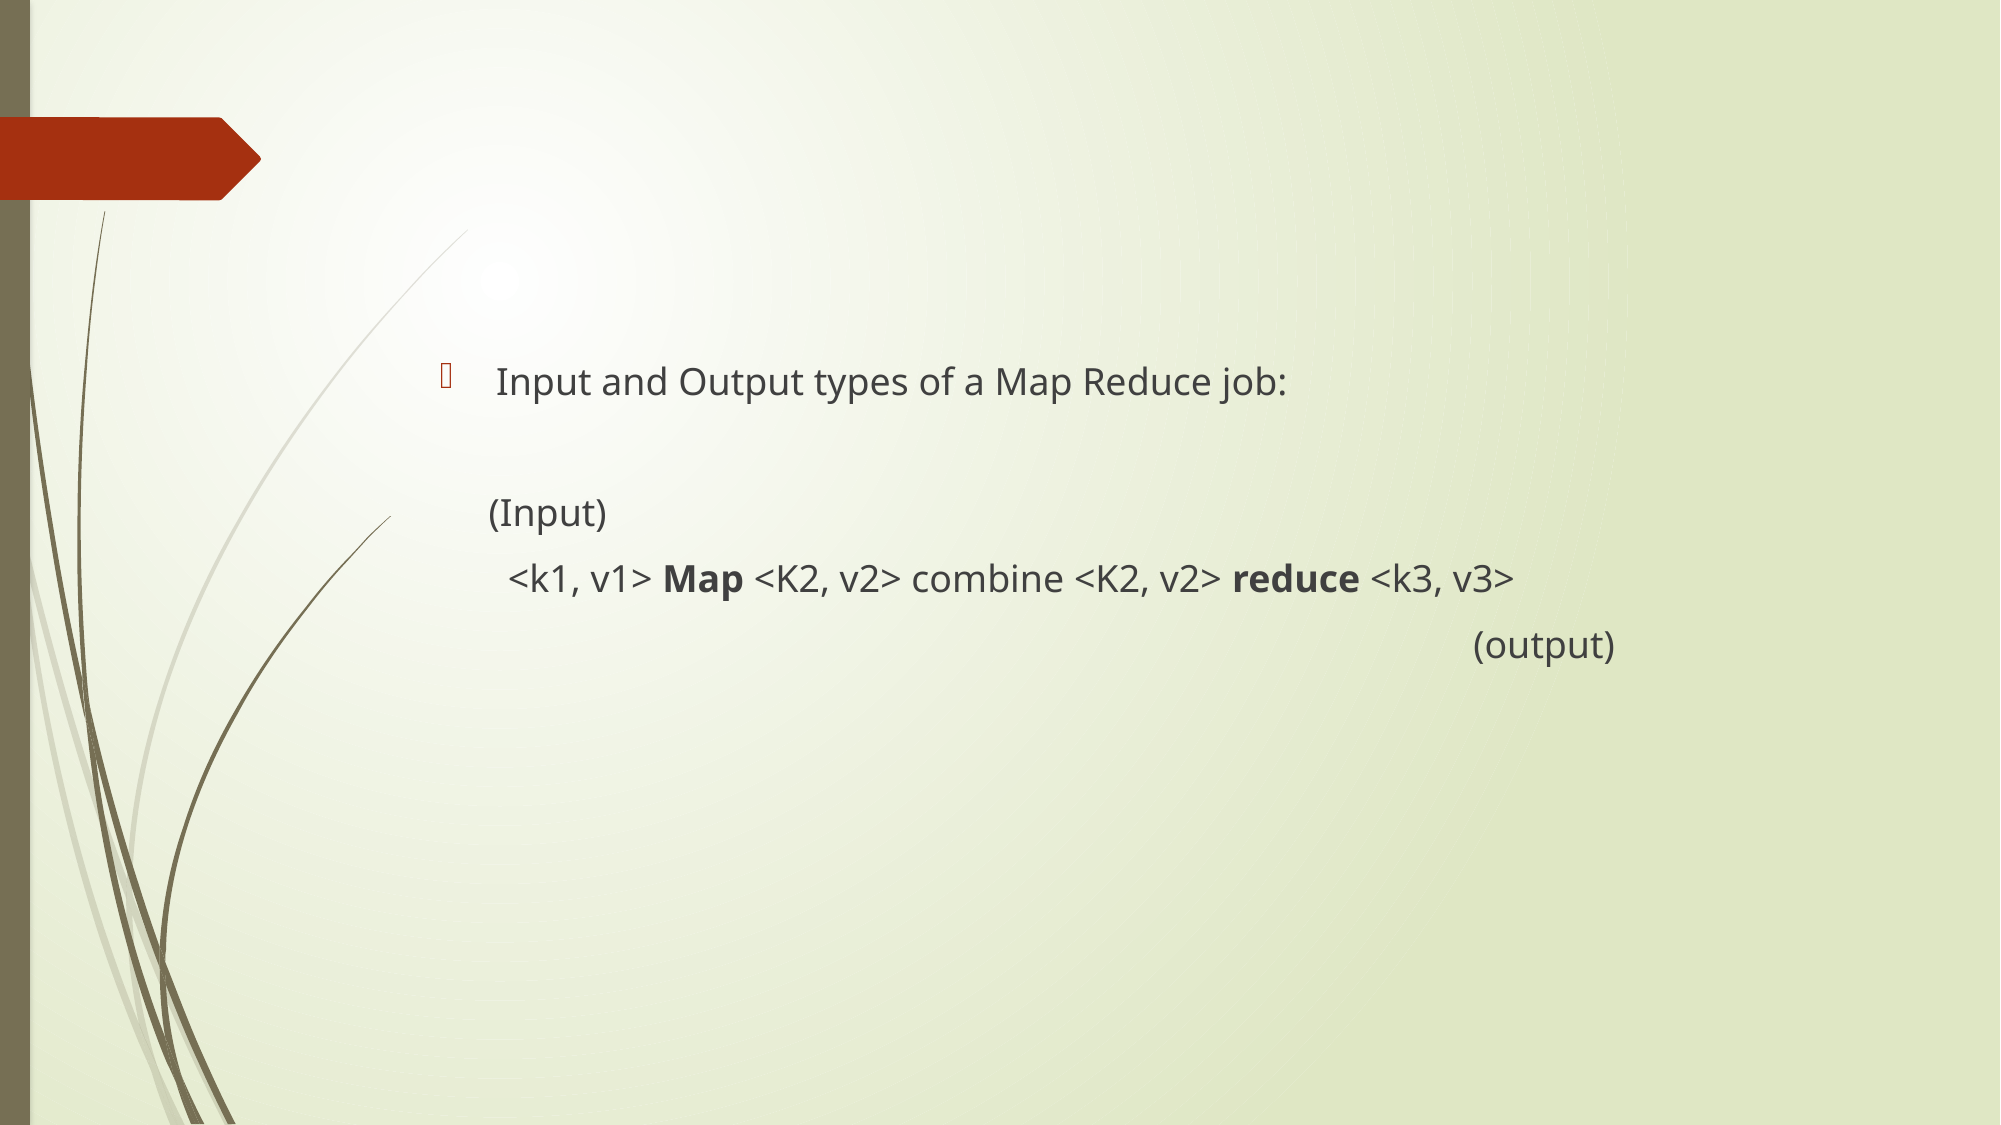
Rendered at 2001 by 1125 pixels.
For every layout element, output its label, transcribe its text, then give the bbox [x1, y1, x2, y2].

list Input and Output types of a Map Reduce job: (Input) <k1, v1> Map <K2, v2> combine <K2, v2> reduce <k3, v3> (output) [424, 350, 1888, 970]
